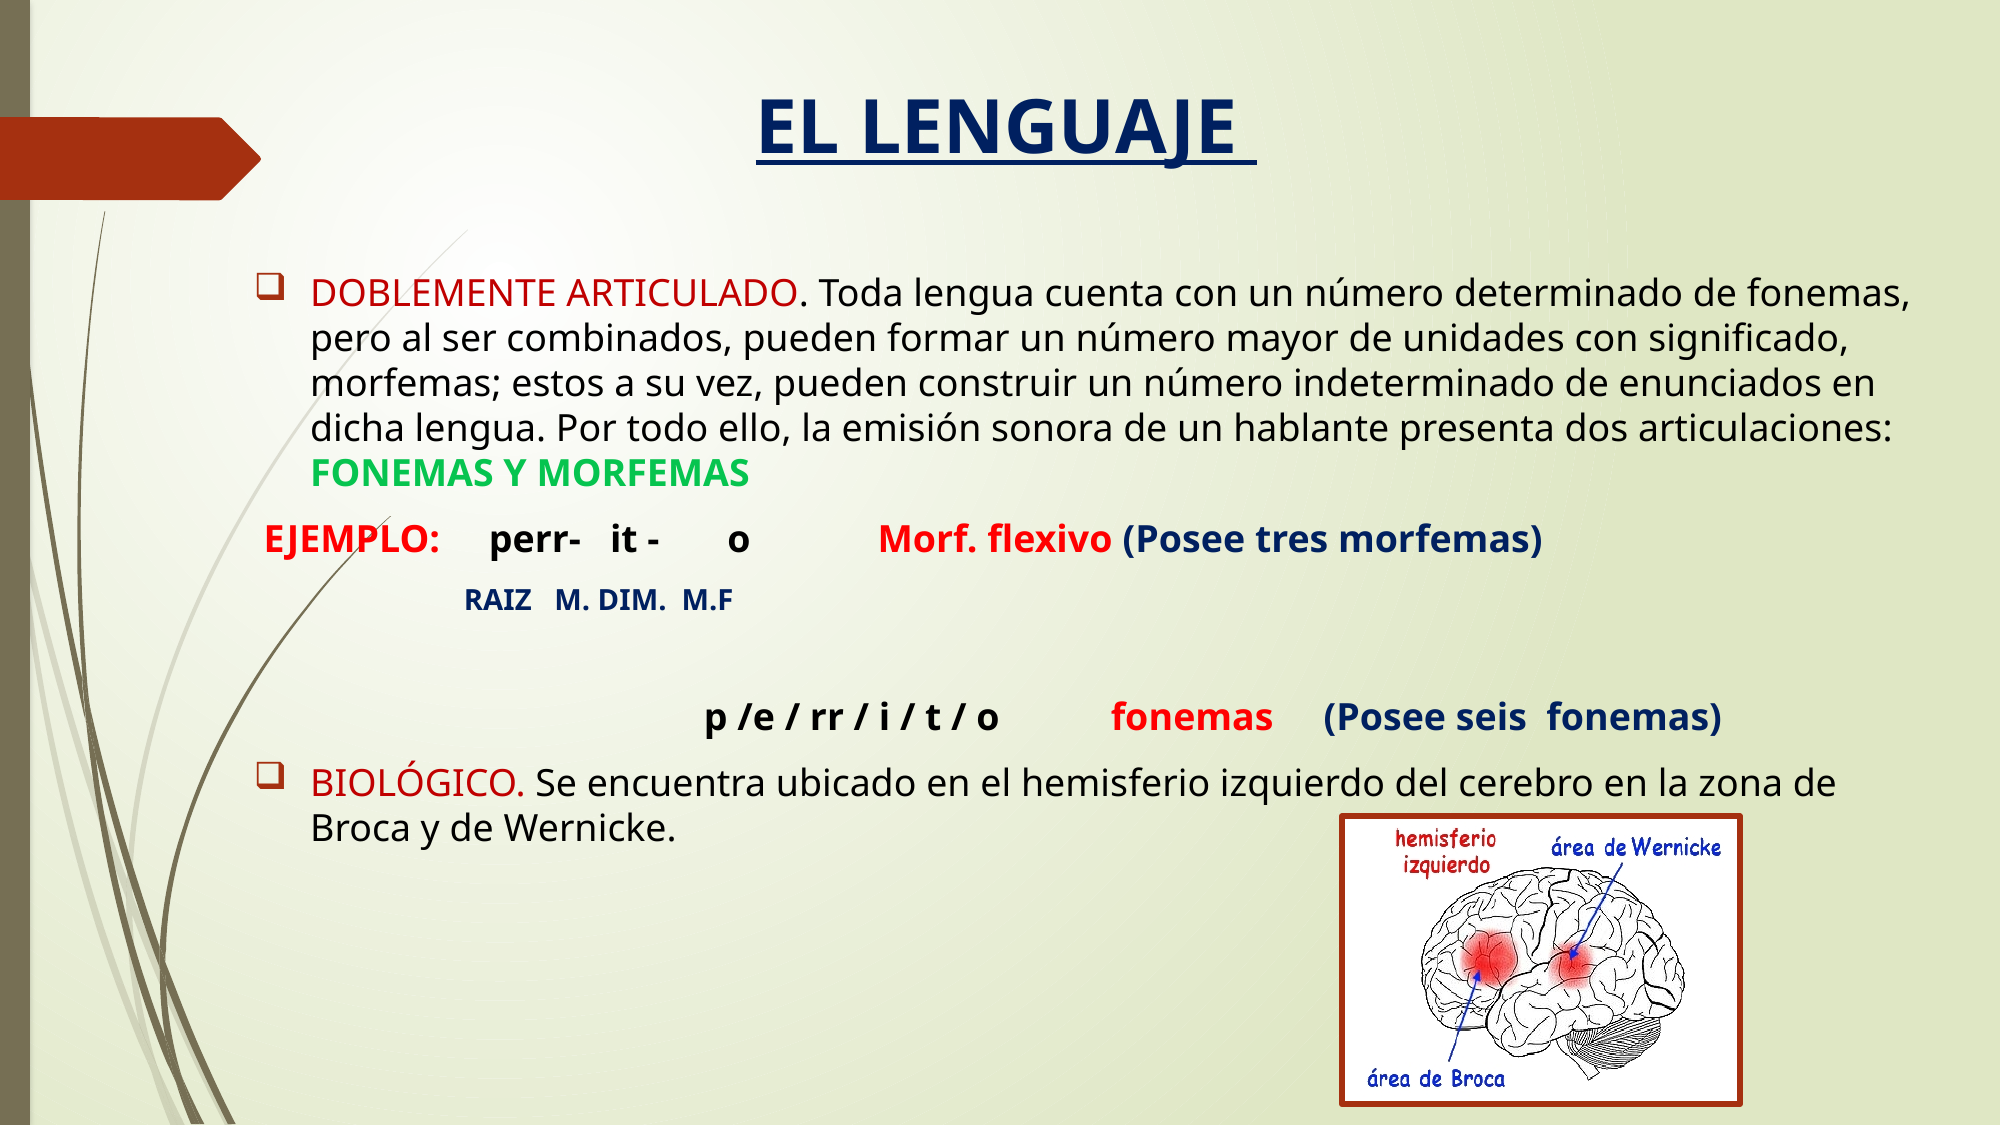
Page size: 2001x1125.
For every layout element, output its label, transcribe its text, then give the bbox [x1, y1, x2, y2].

list DOBLEMENTE ARTICULADO. Toda lengua cuenta con un número determinado de fonemas, pero al ser combinados, pueden formar un número mayor de unidades con significado, morfemas; estos a su vez, pueden construir un número indeterminado de enunciados en dicha lengua. Por todo ello, la emisión sonora de un hablante presenta dos articulaciones: FONEMAS Y MORFEMAS EJEMPLO: perr- it - o Morf. flexivo (Posee tres morfemas) RAIZ M. DIM. M.F p /e / rr / i / t / o fonemas (Posee seis fonemas) BIOLÓGICO. Se encuentra ubicado en el hemisferio izquierdo del cerebro en la zona de Broca y de Wernicke. [238, 261, 1960, 1125]
picture [1344, 818, 1738, 1102]
title EL LENGUAJE [275, 71, 1738, 261]
